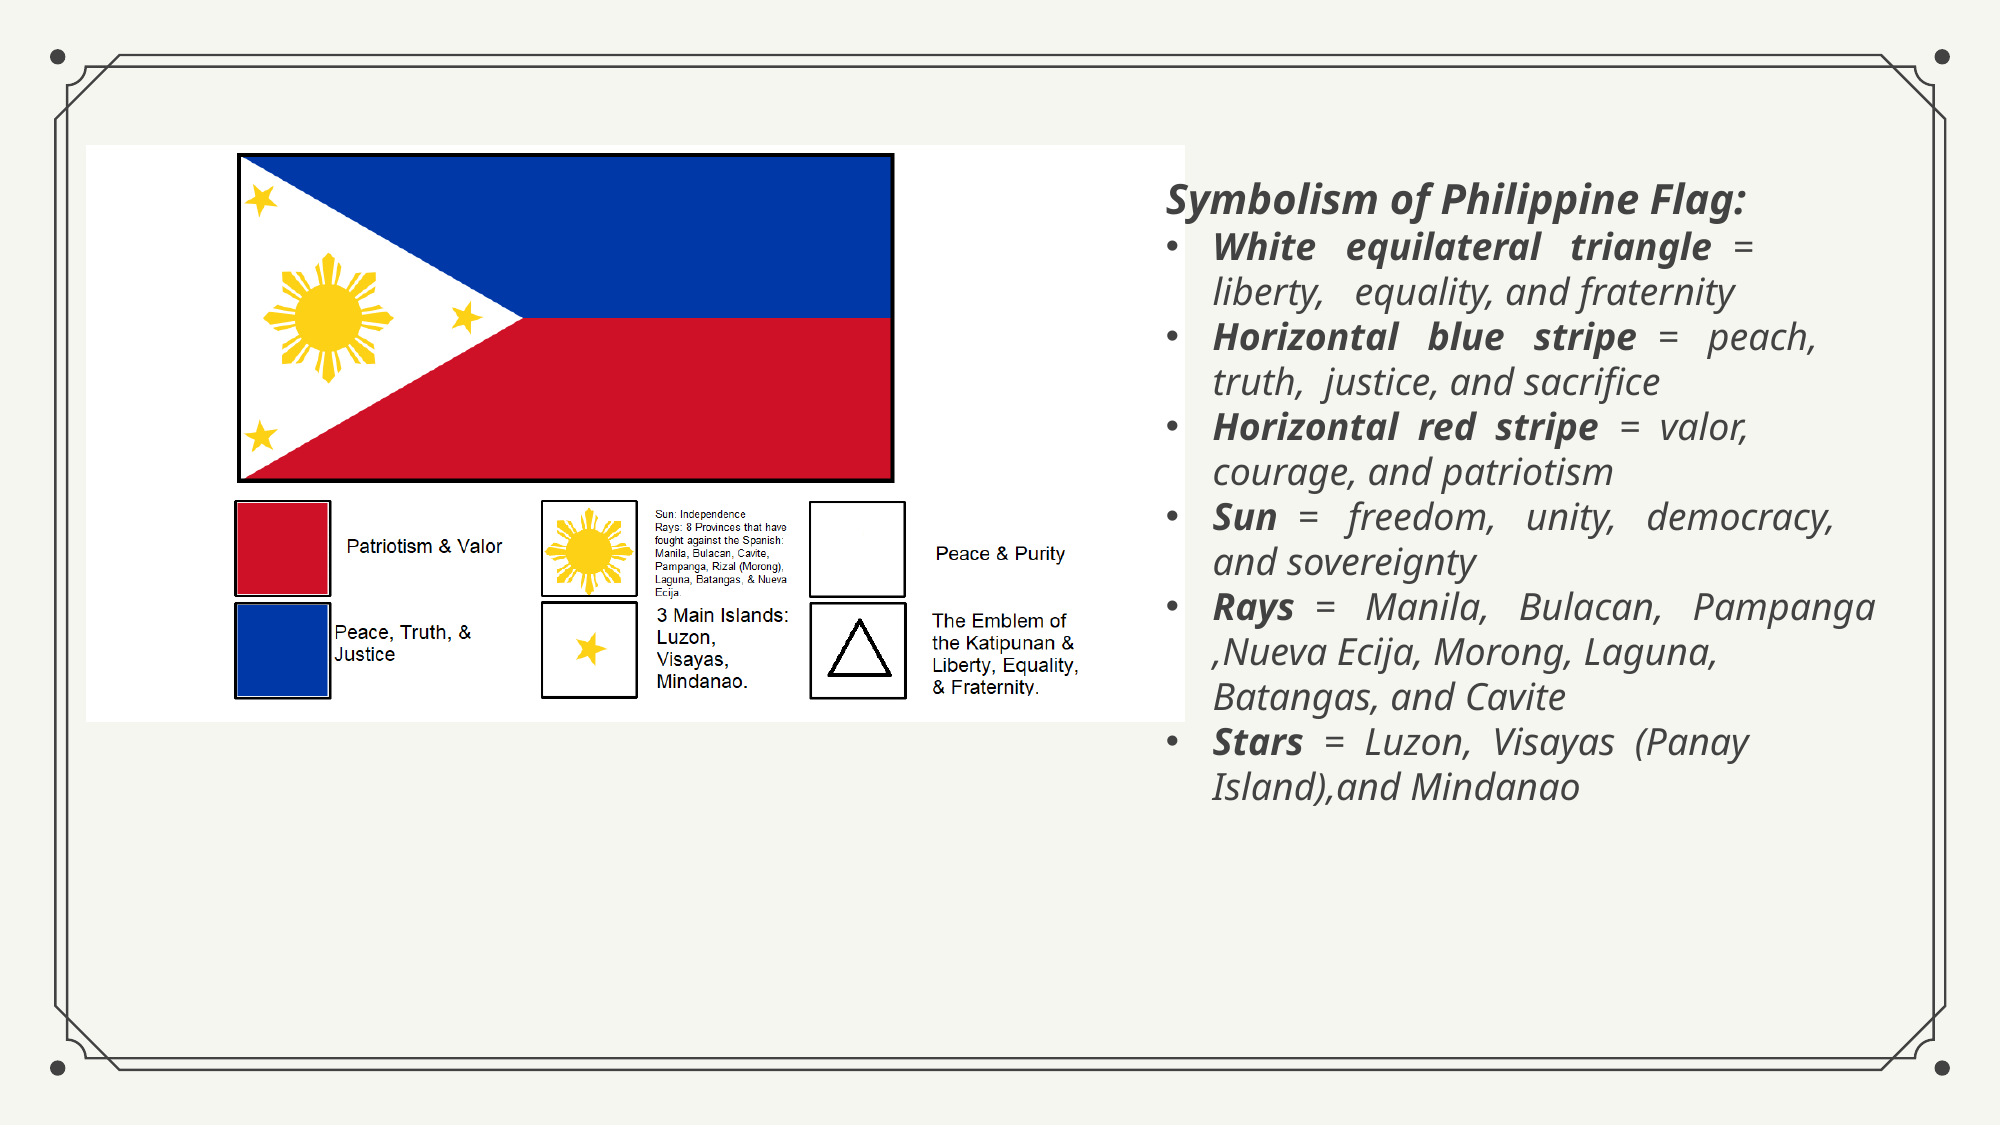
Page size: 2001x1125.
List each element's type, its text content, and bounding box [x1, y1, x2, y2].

text_box Symbolism of Philippine Flag: White equilateral triangle = liberty, equality, and fraternity Horizontal blue stripe = peach, truth, justice, and sacrifice Horizontal red stripe = valor, courage, and patriotism Sun = freedom, unity, democracy, and sovereignty Rays = Manila, Bulacan, Pampanga ,Nueva Ecija, Morong, Laguna, Batangas, and Cavite Stars = Luzon, Visayas (Panay Island),and Mindanao [1150, 165, 1900, 816]
picture [86, 145, 1185, 722]
